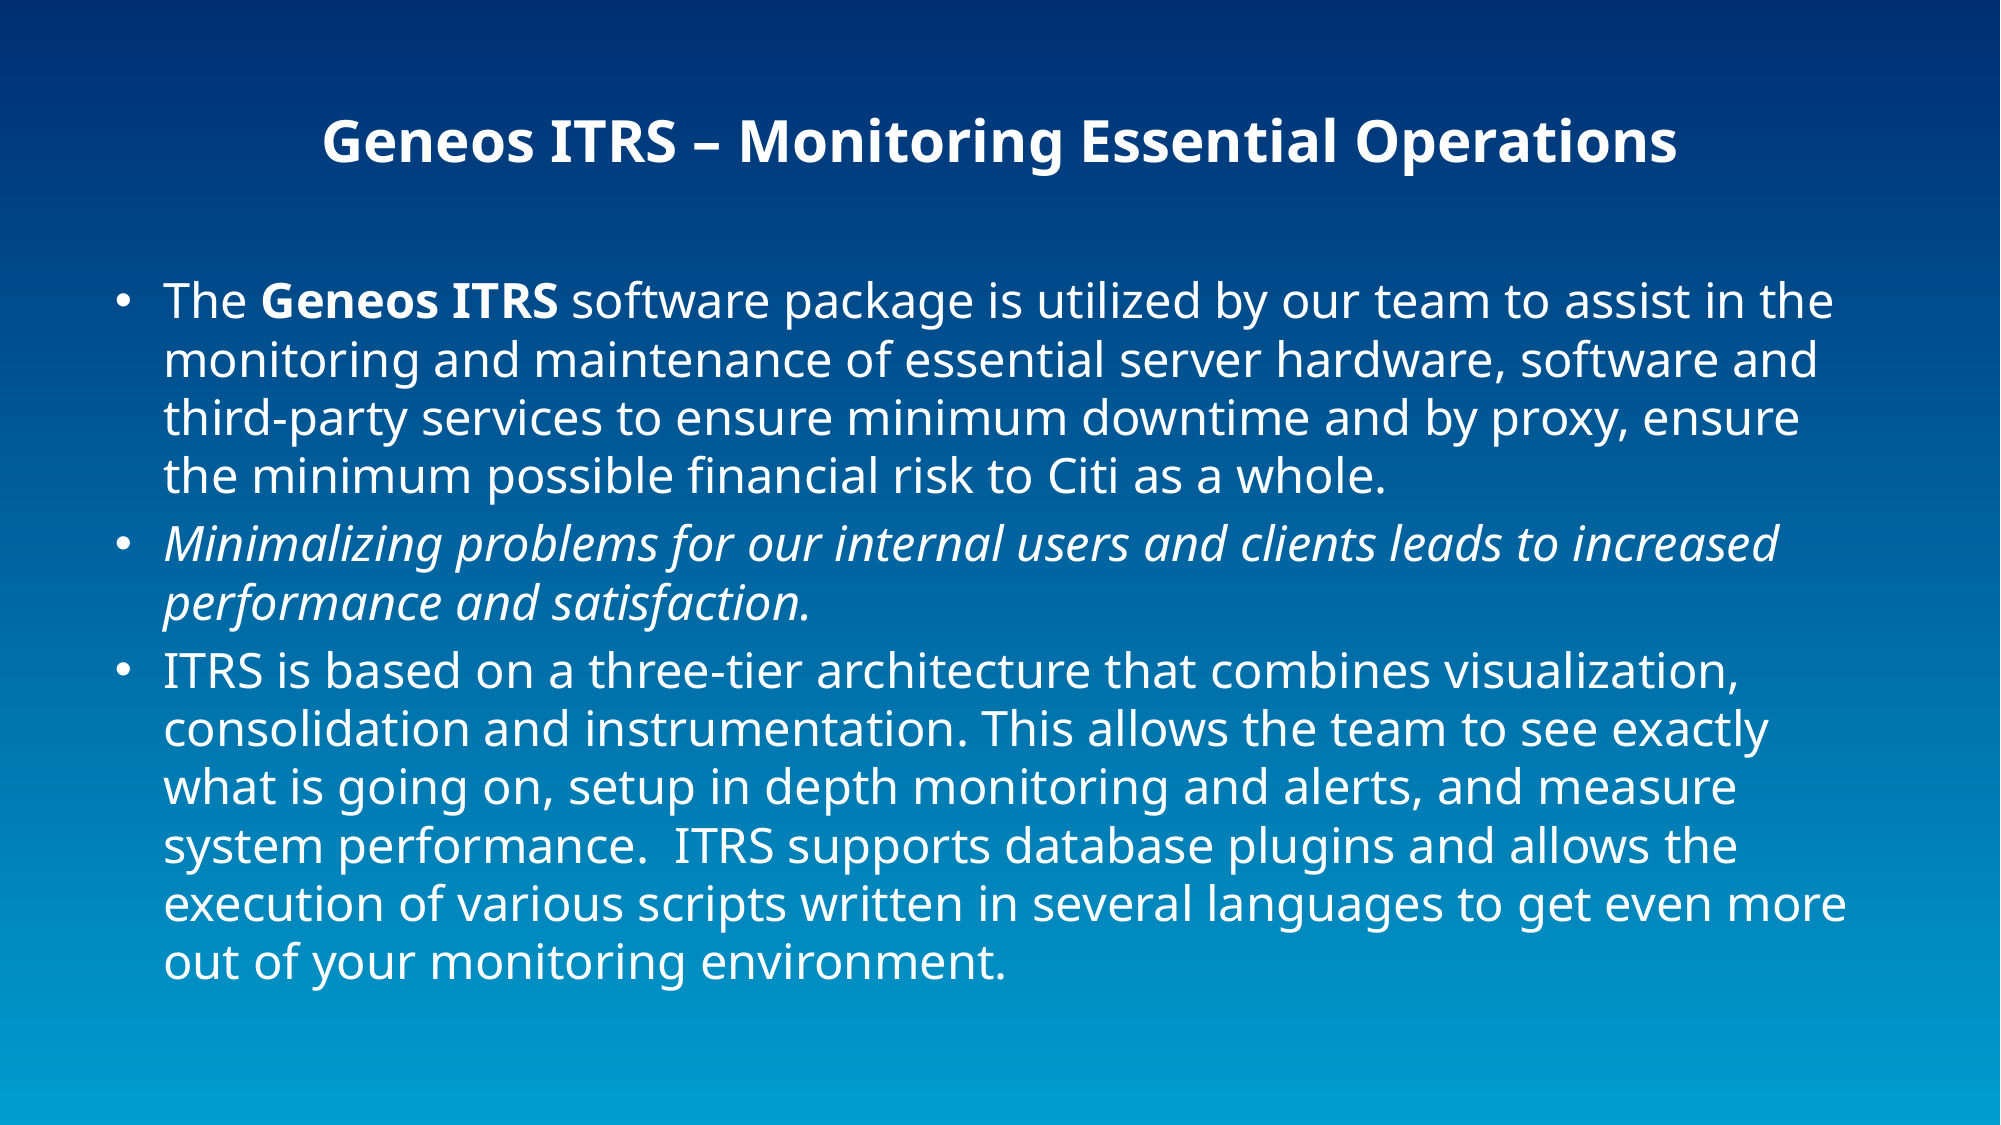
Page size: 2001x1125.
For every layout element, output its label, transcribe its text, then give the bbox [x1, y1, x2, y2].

list The Geneos ITRS software package is utilized by our team to assist in the monitoring and maintenance of essential server hardware, software and third-party services to ensure minimum downtime and by proxy, ensure the minimum possible financial risk to Citi as a whole. Minimalizing problems for our internal users and clients leads to increased performance and satisfaction. ITRS is based on a three-tier architecture that combines visualization, consolidation and instrumentation. This allows the team to see exactly what is going on, setup in depth monitoring and alerts, and measure system performance. ITRS supports database plugins and allows the execution of various scripts written in several languages to get even more out of your monitoring environment. [99, 262, 1900, 1005]
title Geneos ITRS – Monitoring Essential Operations [99, 45, 1900, 233]
